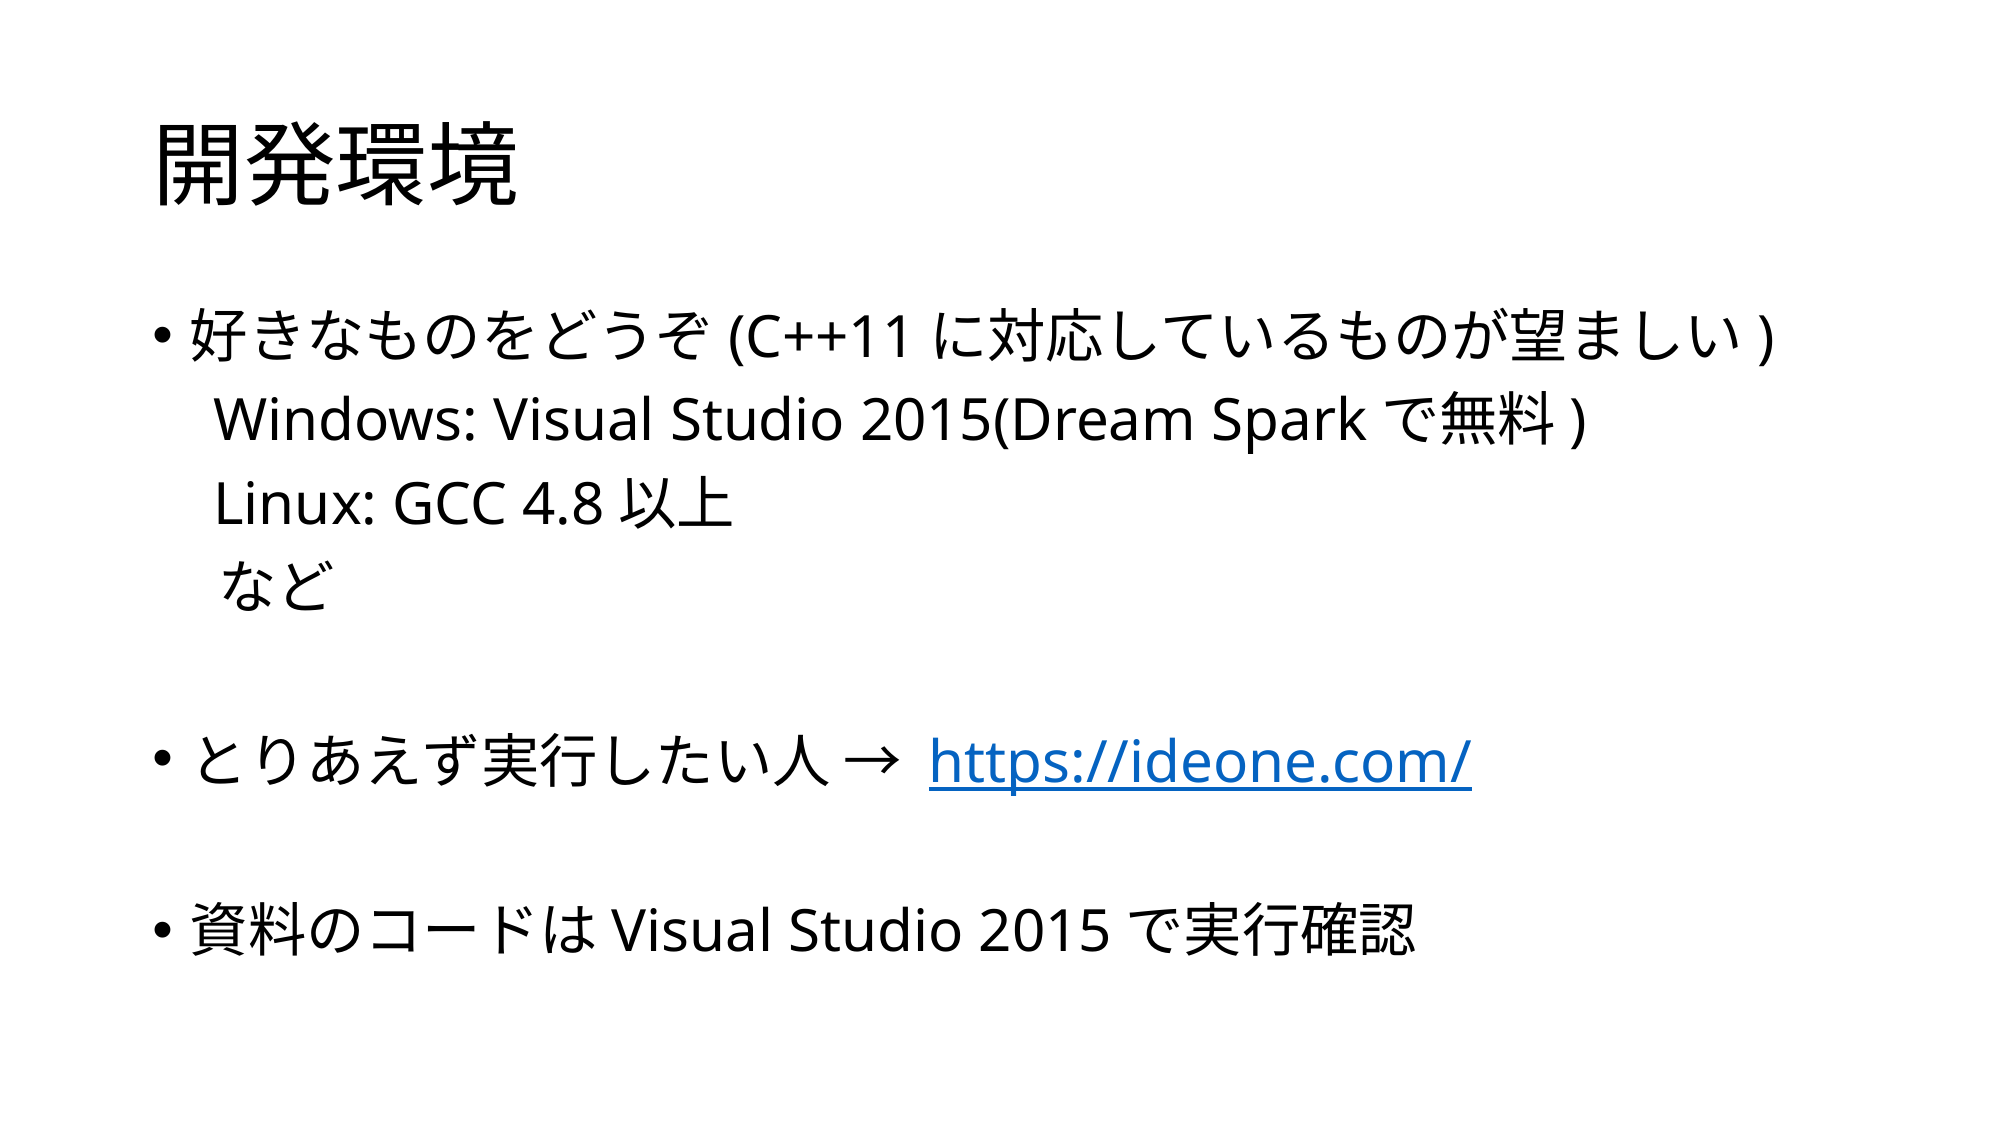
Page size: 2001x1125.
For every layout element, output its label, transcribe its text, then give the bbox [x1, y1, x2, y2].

list 好きなものをどうぞ(C++11に対応しているものが望ましい) Windows: Visual Studio 2015(Dream Sparkで無料) Linux: GCC 4.8以上 など とりあえず実行したい人 → https://ideone.com/ 資料のコードはVisual Studio 2015で実行確認 [137, 299, 1863, 1014]
title 開発環境 [137, 59, 1863, 278]
